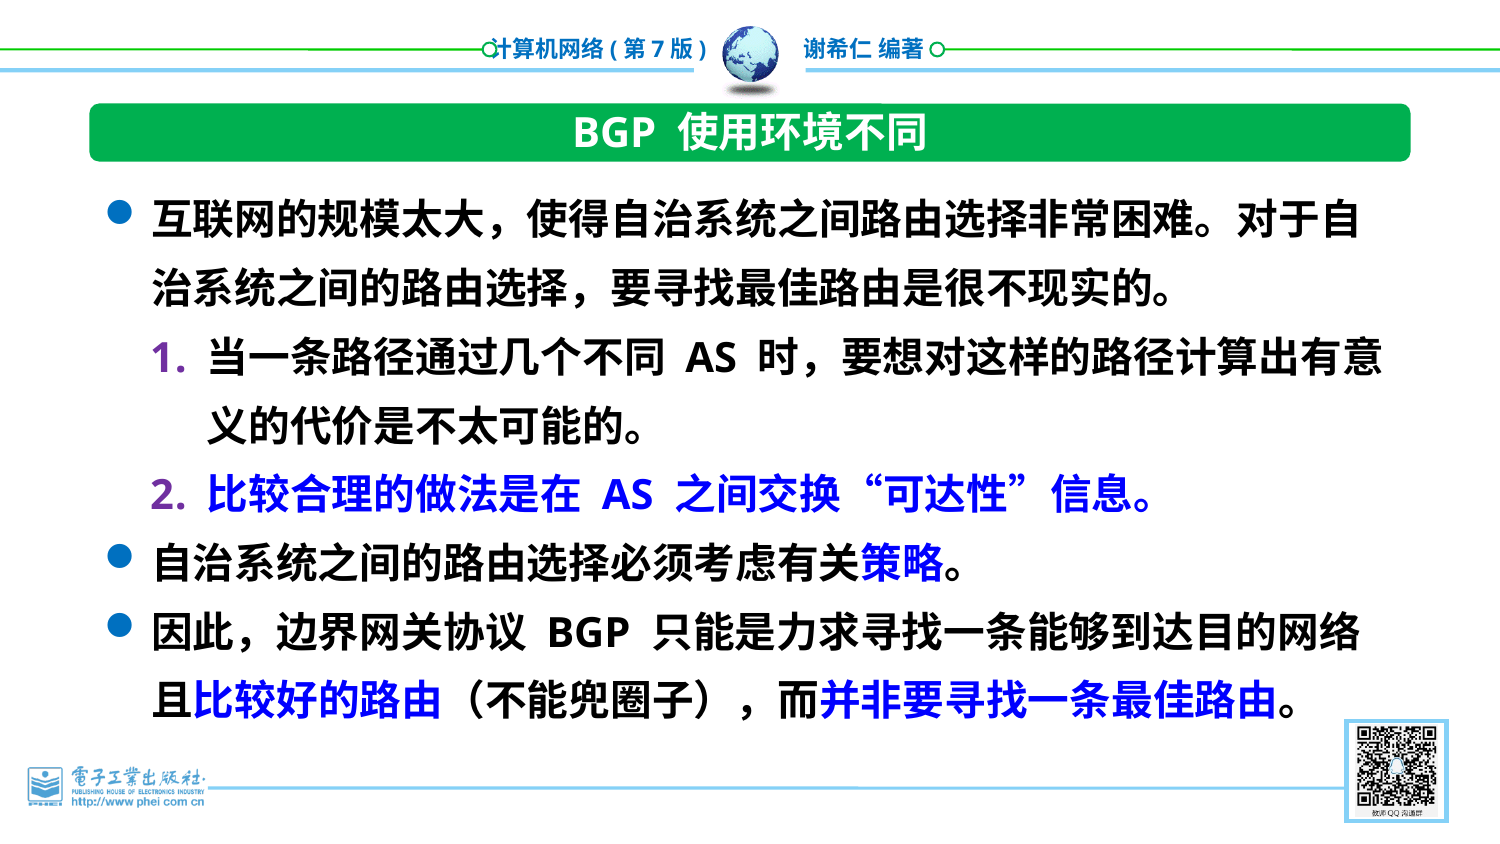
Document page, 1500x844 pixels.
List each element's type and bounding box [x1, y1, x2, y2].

picture [720, 24, 780, 98]
picture [23, 764, 208, 809]
text_box [89, 98, 1411, 163]
picture [1355, 724, 1438, 817]
text_box [89, 166, 1411, 732]
